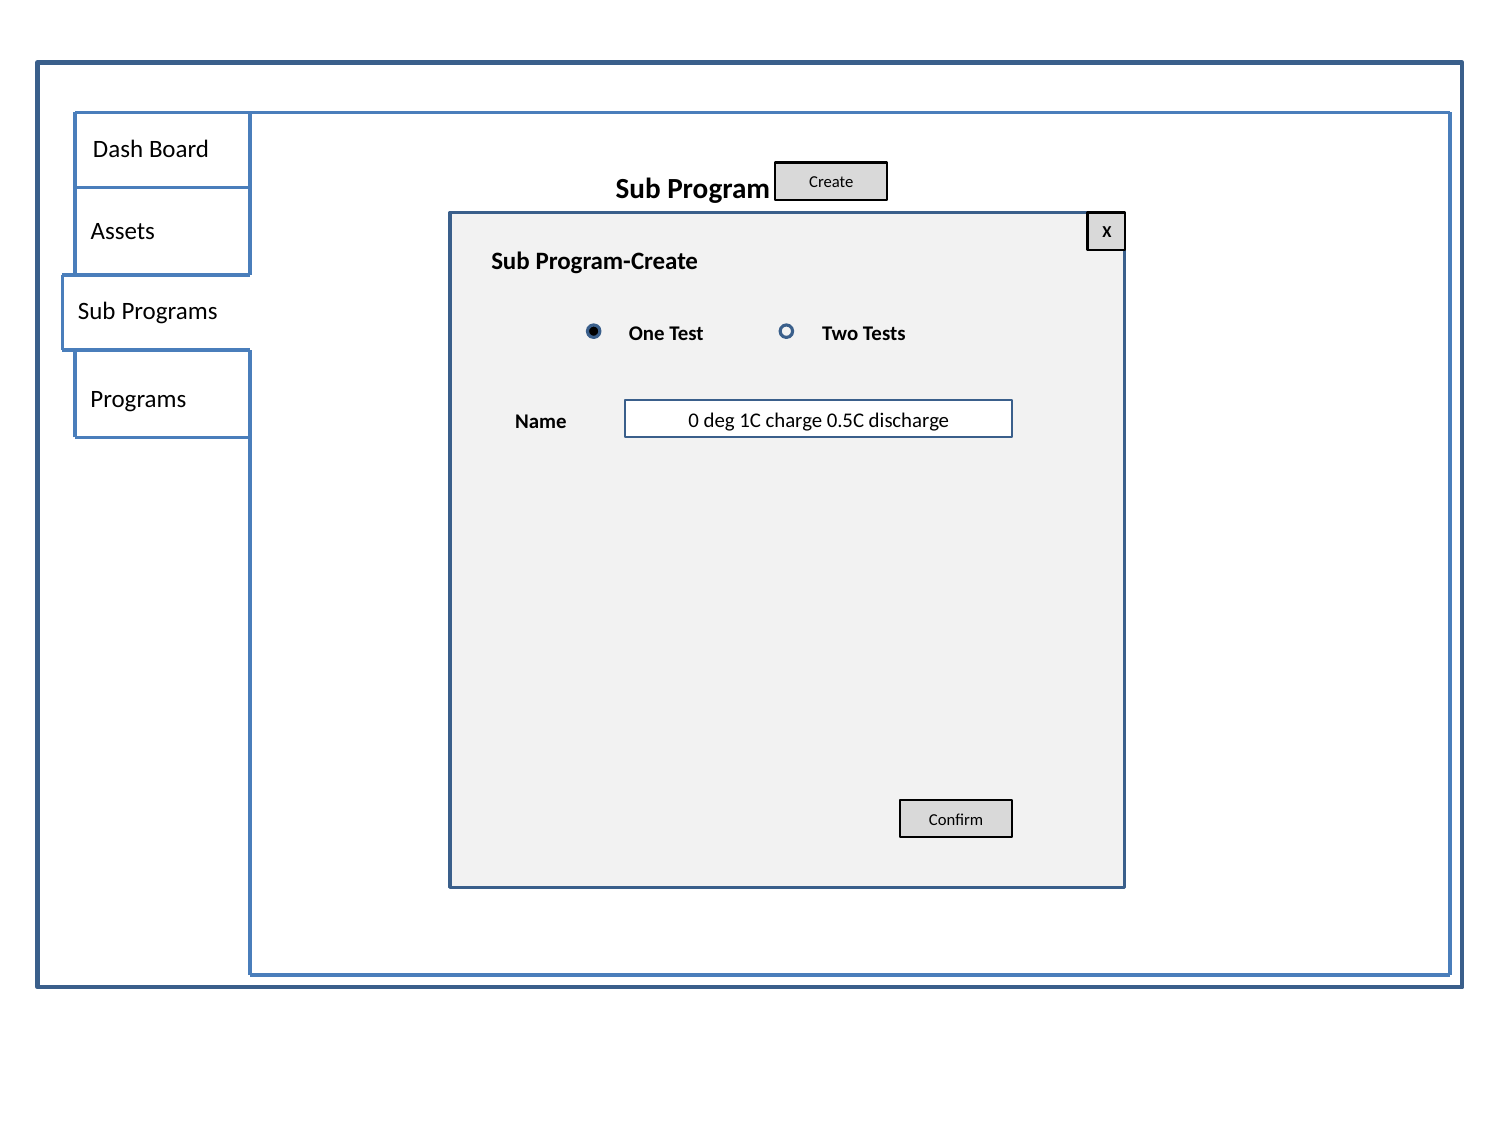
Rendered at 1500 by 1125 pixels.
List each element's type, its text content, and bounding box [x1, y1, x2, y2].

table_cell xxx [73, 436, 241, 442]
text_box Confirm [898, 798, 1015, 840]
table_cell xxx [63, 276, 241, 285]
text_box One Test [614, 312, 719, 353]
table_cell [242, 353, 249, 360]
text_box 0 deg 1C charge 0.5C discharge [623, 398, 1014, 440]
text_box [778, 322, 795, 340]
table_cell xxx [82, 114, 249, 124]
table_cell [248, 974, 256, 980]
text_box Create [773, 160, 890, 202]
text_box X [1085, 210, 1127, 252]
table_cell xxx [251, 114, 1441, 122]
text_box Two Tests [807, 312, 921, 353]
text_box [585, 322, 602, 340]
table_cell xxx [242, 438, 249, 448]
table_cell xxx [76, 188, 241, 196]
text_box [448, 210, 1127, 889]
table_cell xxx [76, 352, 241, 360]
table_cell xxx [242, 188, 249, 198]
text_box Sub Program-Create [476, 236, 714, 282]
text_box Name [500, 399, 582, 440]
text_box Sub Program [600, 161, 786, 210]
text_box [35, 60, 1464, 989]
table_cell xxx [61, 349, 74, 362]
